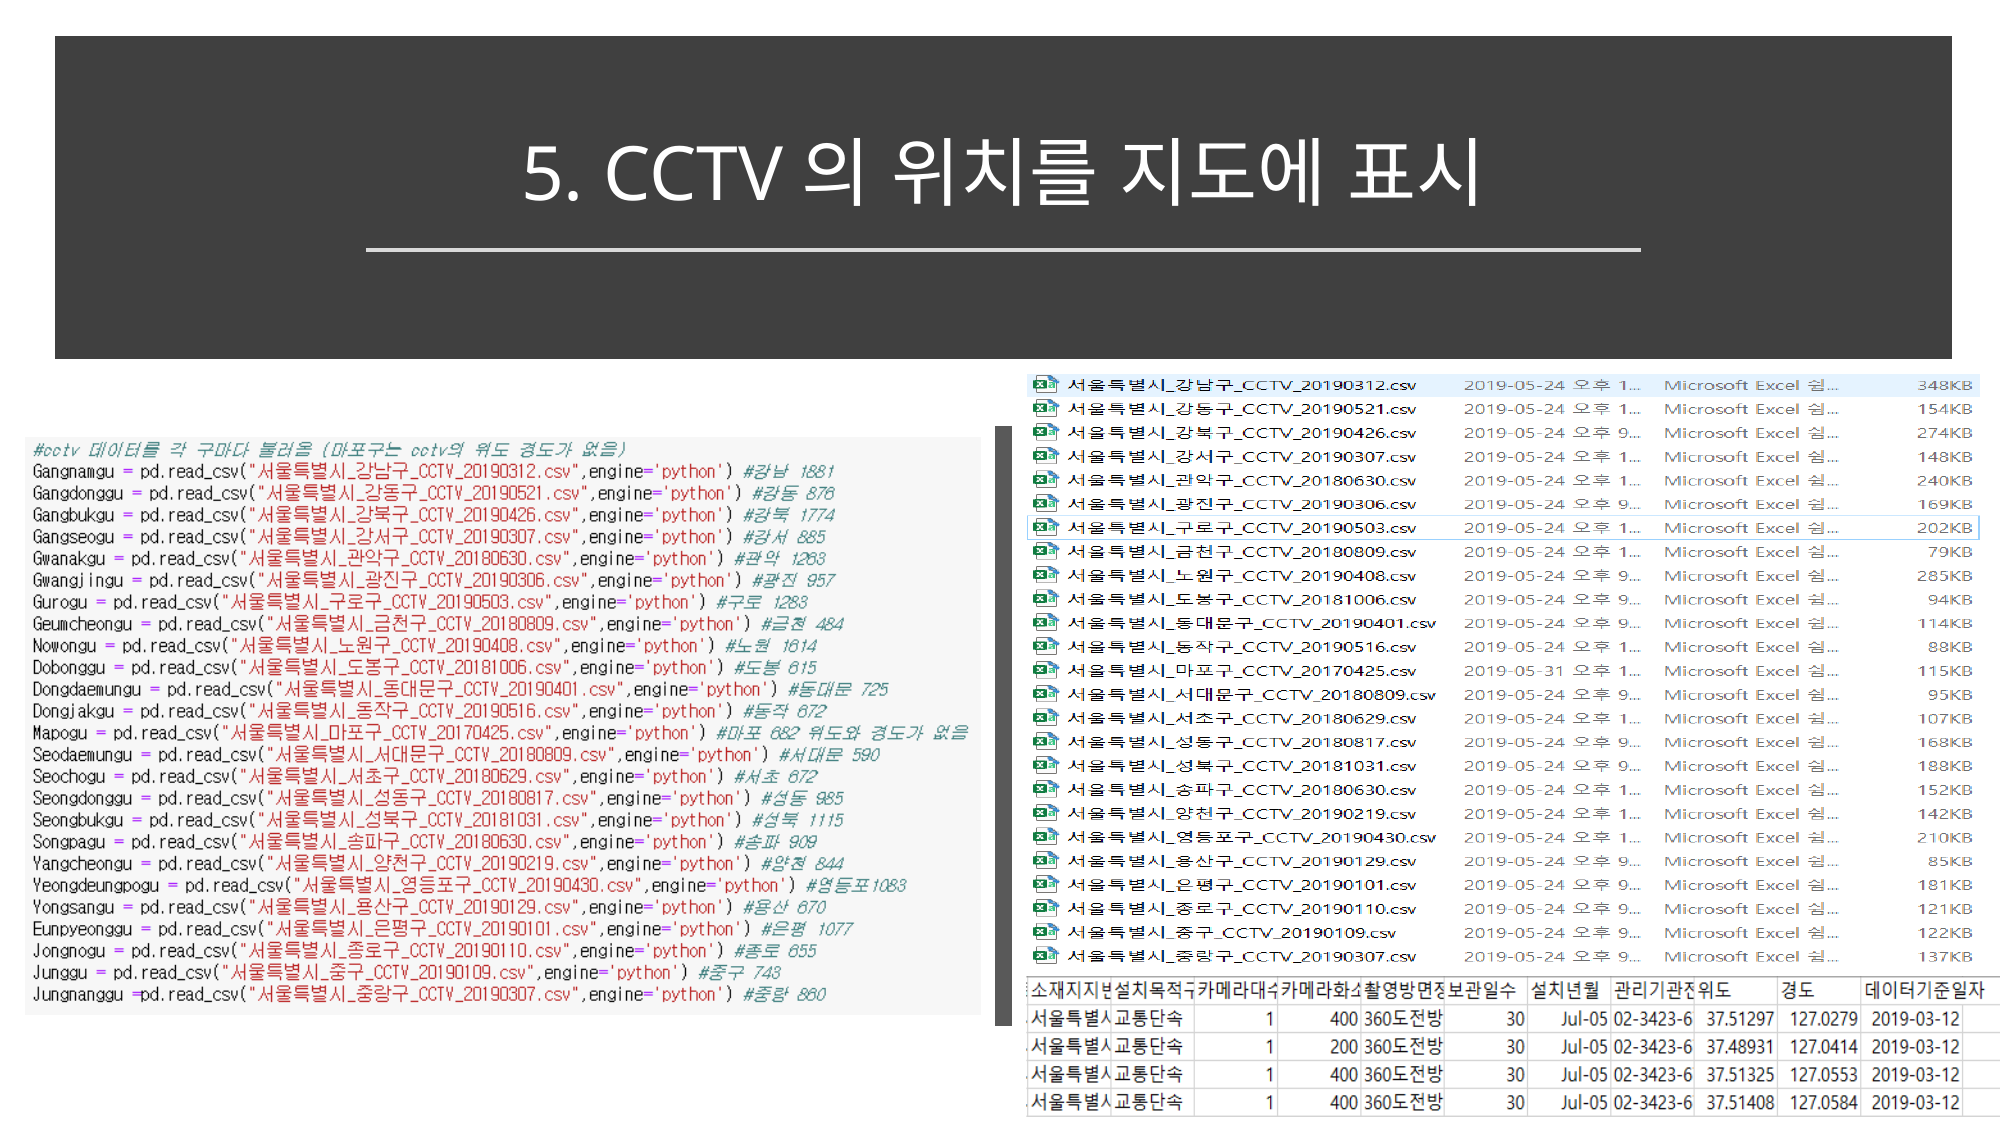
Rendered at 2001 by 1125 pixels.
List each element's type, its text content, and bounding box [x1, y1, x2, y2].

text_box [64, 45, 1942, 350]
picture [25, 437, 981, 1015]
picture [1026, 374, 2000, 1125]
title 5. CCTV의 위치를 지도에 표시 [89, 71, 1917, 224]
